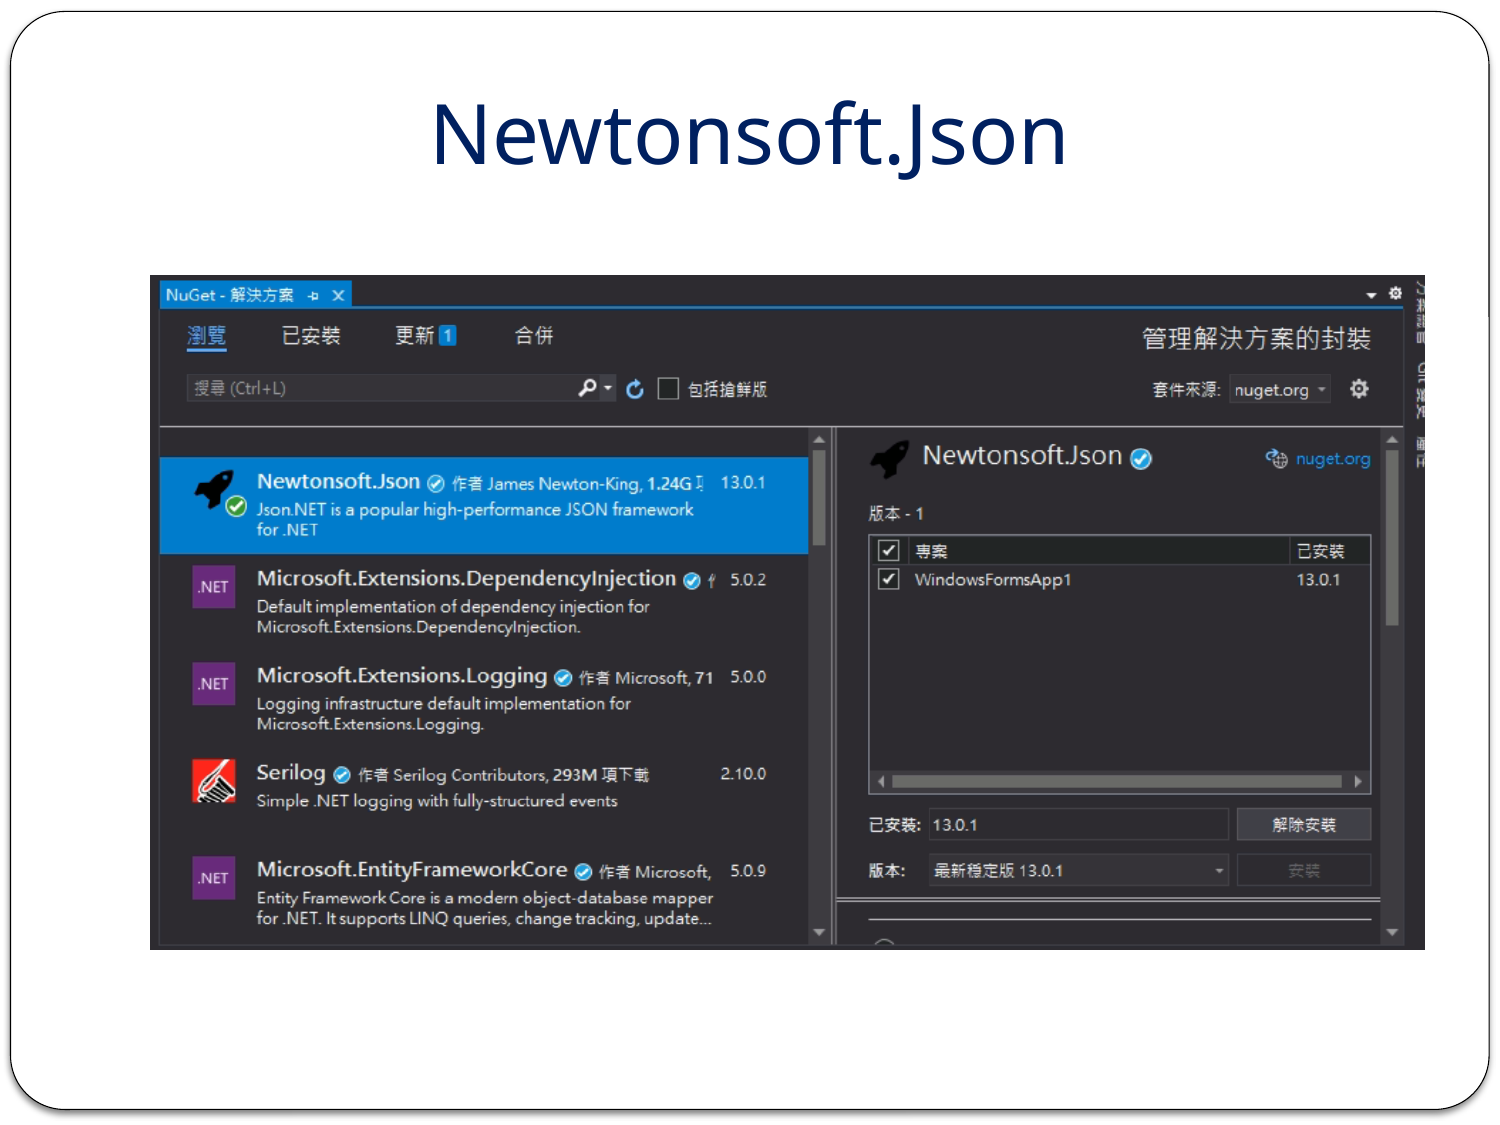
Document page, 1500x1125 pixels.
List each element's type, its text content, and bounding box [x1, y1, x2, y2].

title Newtonsoft.Json [75, 45, 1425, 197]
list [149, 275, 1426, 950]
